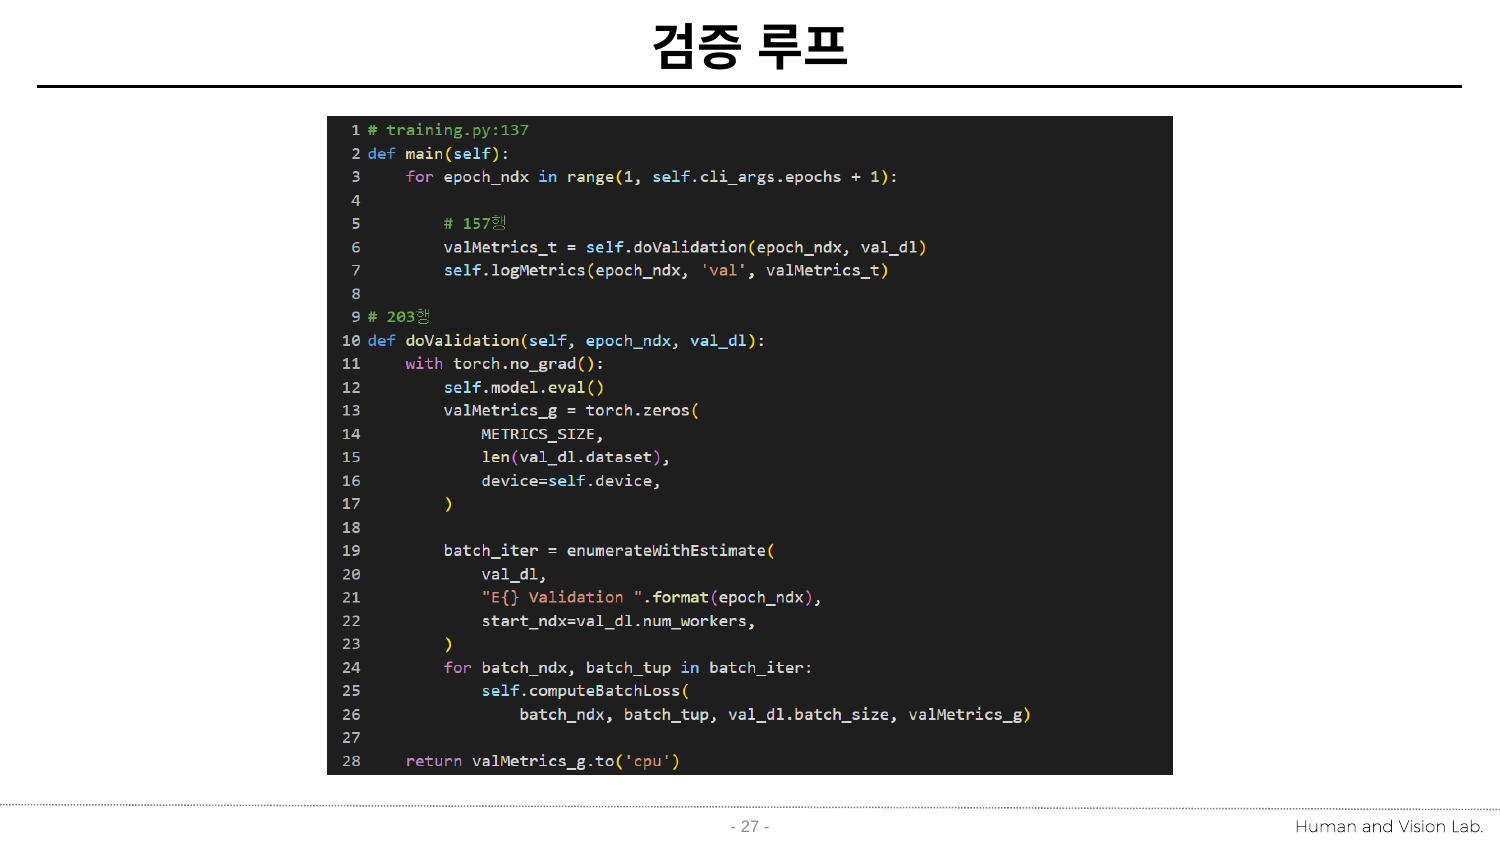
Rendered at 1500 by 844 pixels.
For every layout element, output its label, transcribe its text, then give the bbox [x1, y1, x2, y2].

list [327, 116, 1173, 775]
slide_number - 27 - [581, 811, 919, 841]
picture [1280, 816, 1500, 844]
title 검증 루프 [37, 11, 1463, 80]
